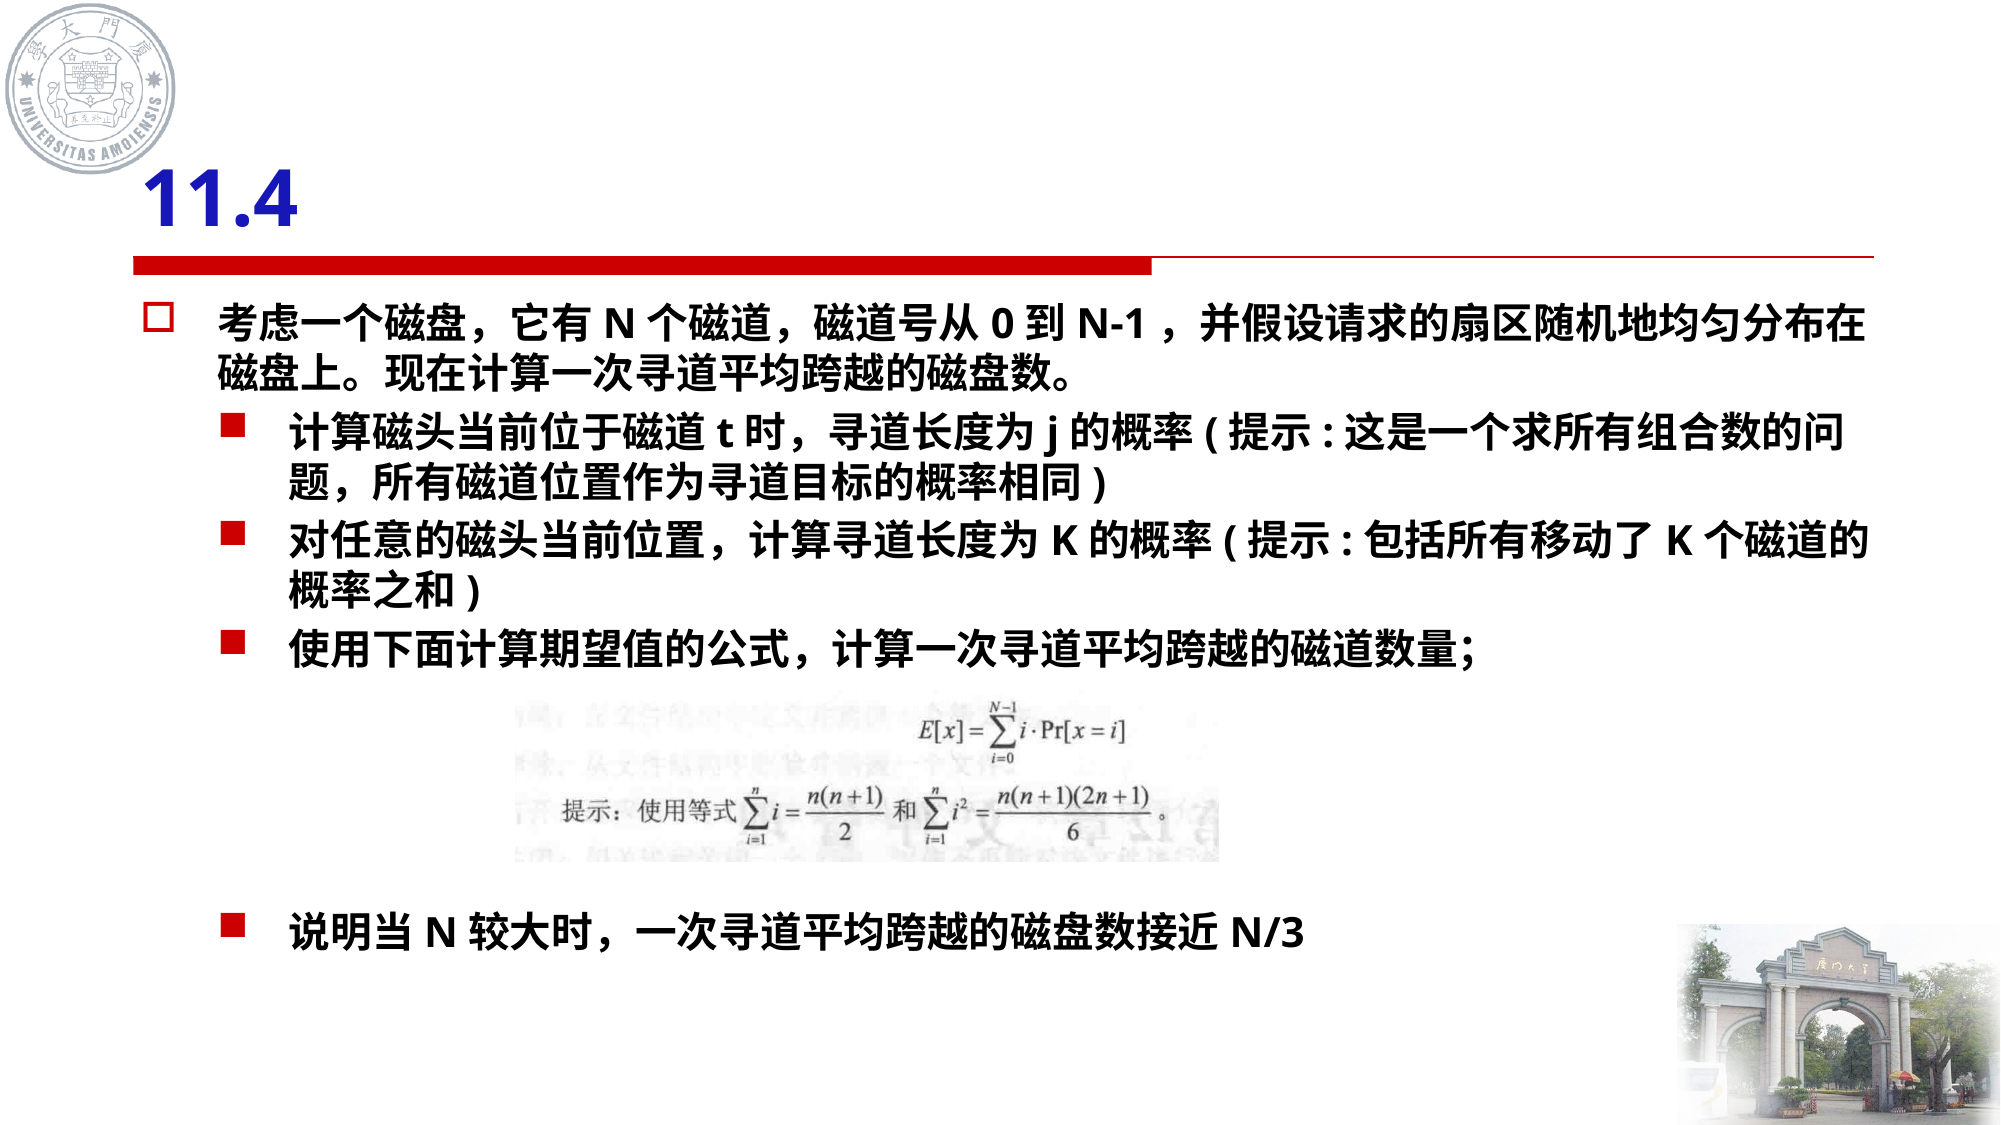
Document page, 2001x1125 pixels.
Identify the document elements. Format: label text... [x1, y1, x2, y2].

picture [1677, 924, 2001, 1125]
picture [515, 689, 1219, 862]
title 11.4 [125, 50, 1876, 250]
text_box 考虑一个磁盘，它有N个磁道，磁道号从0到N-1，并假设请求的扇区随机地均匀分布在磁盘上。现在计算一次寻道平均跨越的磁盘数。 计算磁头当前位于磁道t时，寻道长度为j的概率(提示:这是一个求所有组合数的问题，所有磁道位置作为寻道目标的概率相同) 对任意的磁头当前位置，计算寻道长度为K的概率(提示:包括所有移动了K个磁道的概率之和) 使用下面计算期望值的公式，计算一次寻道平均跨越的磁道数量； 说明当N较大时，一次寻道平均跨越的磁盘数接近N/3 [125, 289, 1888, 1094]
